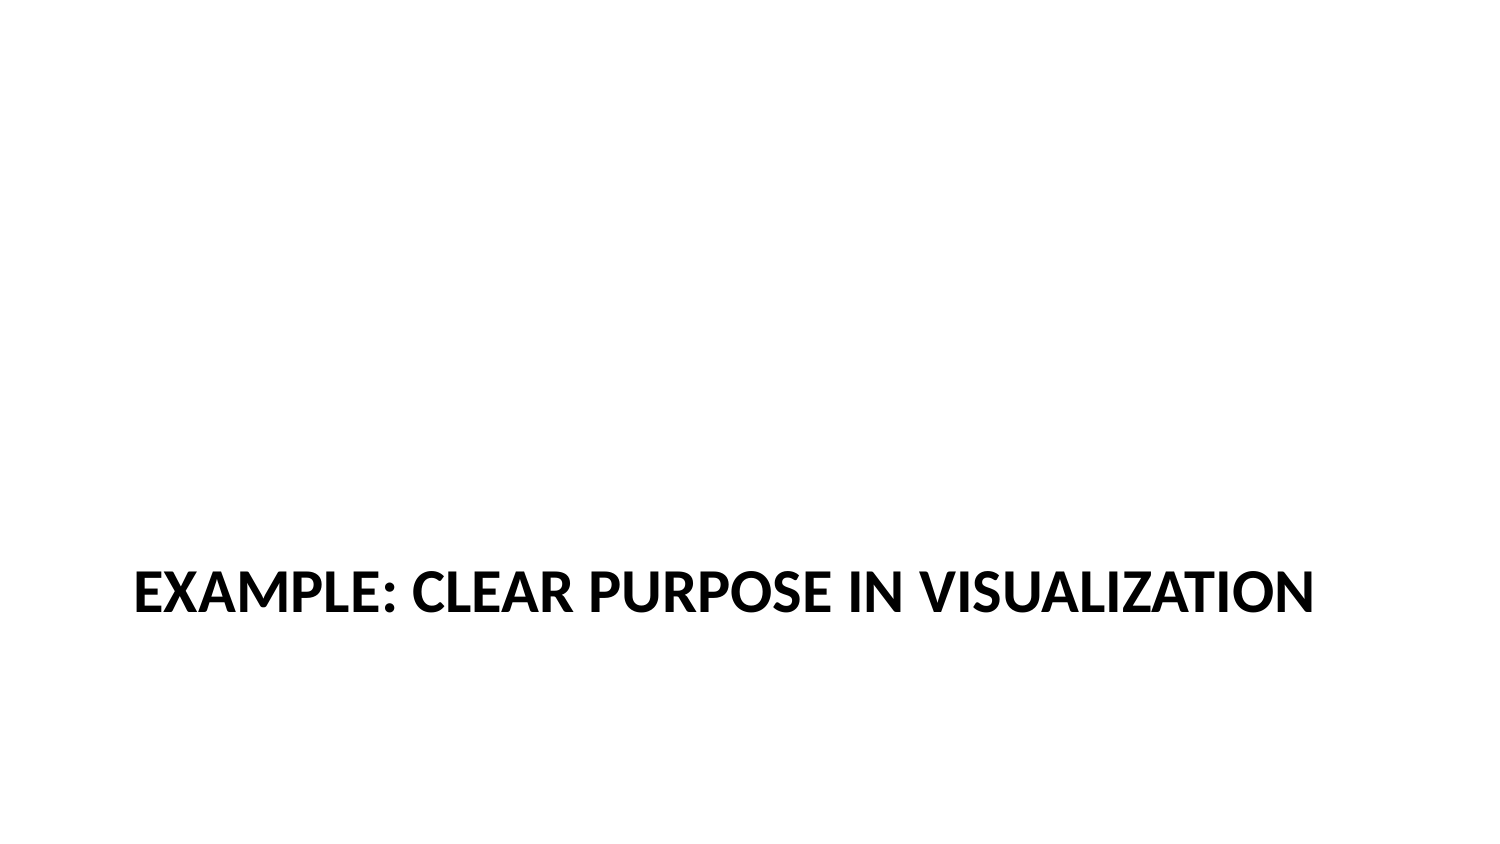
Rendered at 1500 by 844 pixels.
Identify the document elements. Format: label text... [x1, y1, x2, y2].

title Example: Clear Purpose in Visualization [118, 542, 1394, 710]
